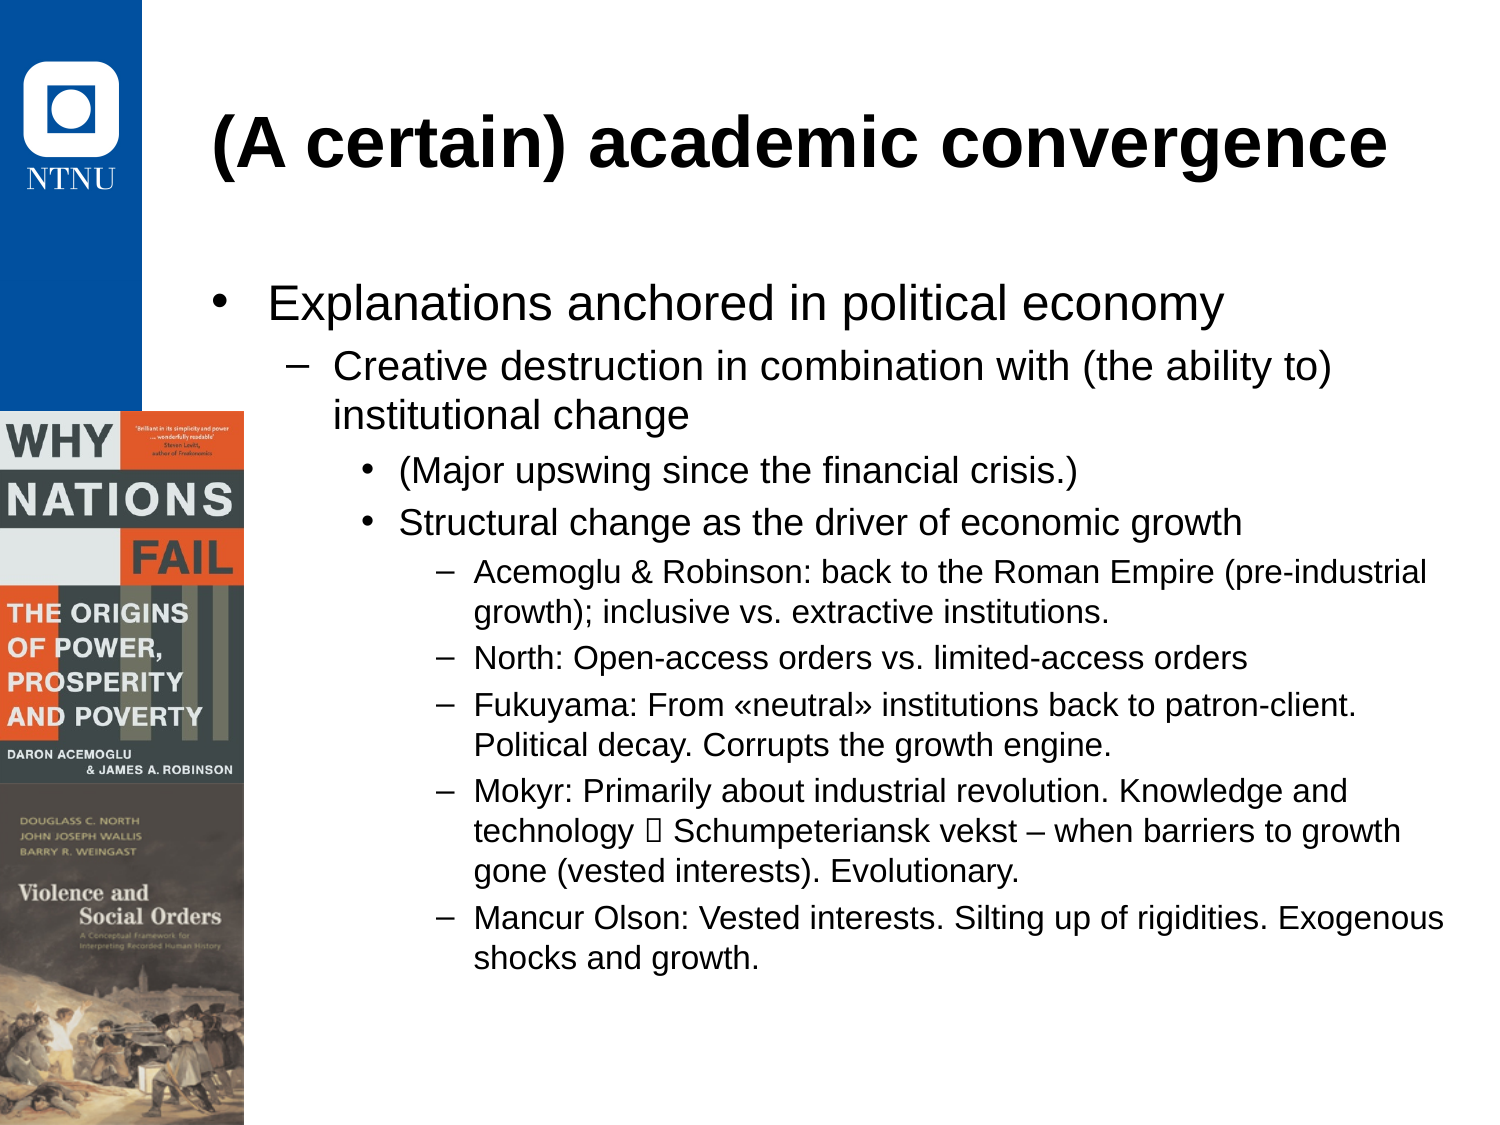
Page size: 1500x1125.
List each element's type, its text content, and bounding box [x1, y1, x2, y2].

picture [0, 0, 245, 1125]
title (A certain) academic convergence [195, 45, 1412, 233]
list Explanations anchored in political economy Creative destruction in combination with (the ability to) institutional change (Major upswing since the financial crisis.) Structural change as the driver of economic growth Acemoglu & Robinson: back to the Roman Empire (pre-industrial growth); inclusive vs. extractive institutions. North: Open-access orders vs. limited-access orders Fukuyama: From «neutral» institutions back to patron-client. Political decay. Corrupts the growth engine. Mokyr: Primarily about industrial revolution. Knowledge and technology  Schumpeteriansk vekst – when barriers to growth gone (vested interests). Evolutionary. Mancur Olson: Vested interests. Silting up of rigidities. Exogenous shocks and growth. [195, 262, 1483, 1006]
